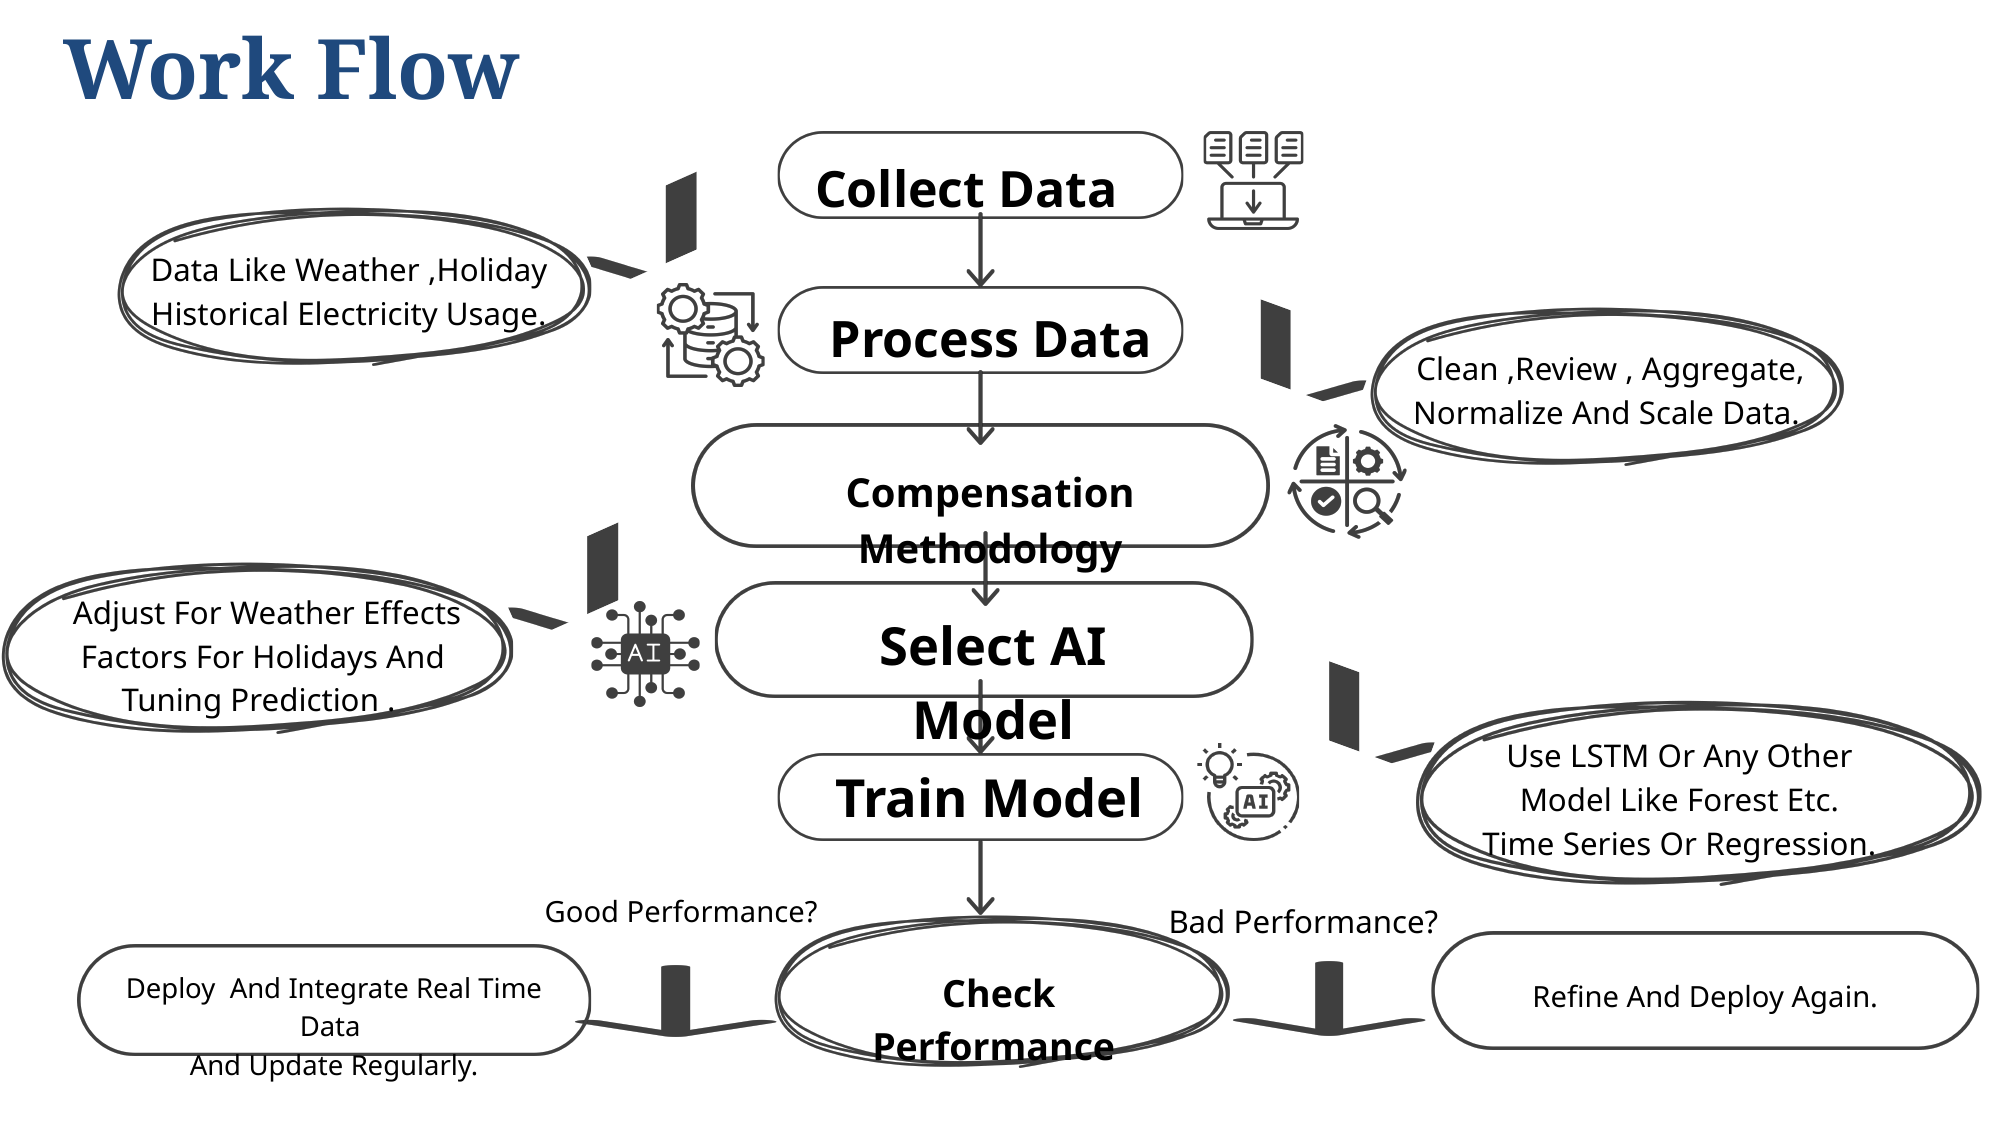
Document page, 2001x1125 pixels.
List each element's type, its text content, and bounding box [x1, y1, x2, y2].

text_box Work Flow [49, 8, 1912, 124]
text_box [0, 131, 1982, 1068]
